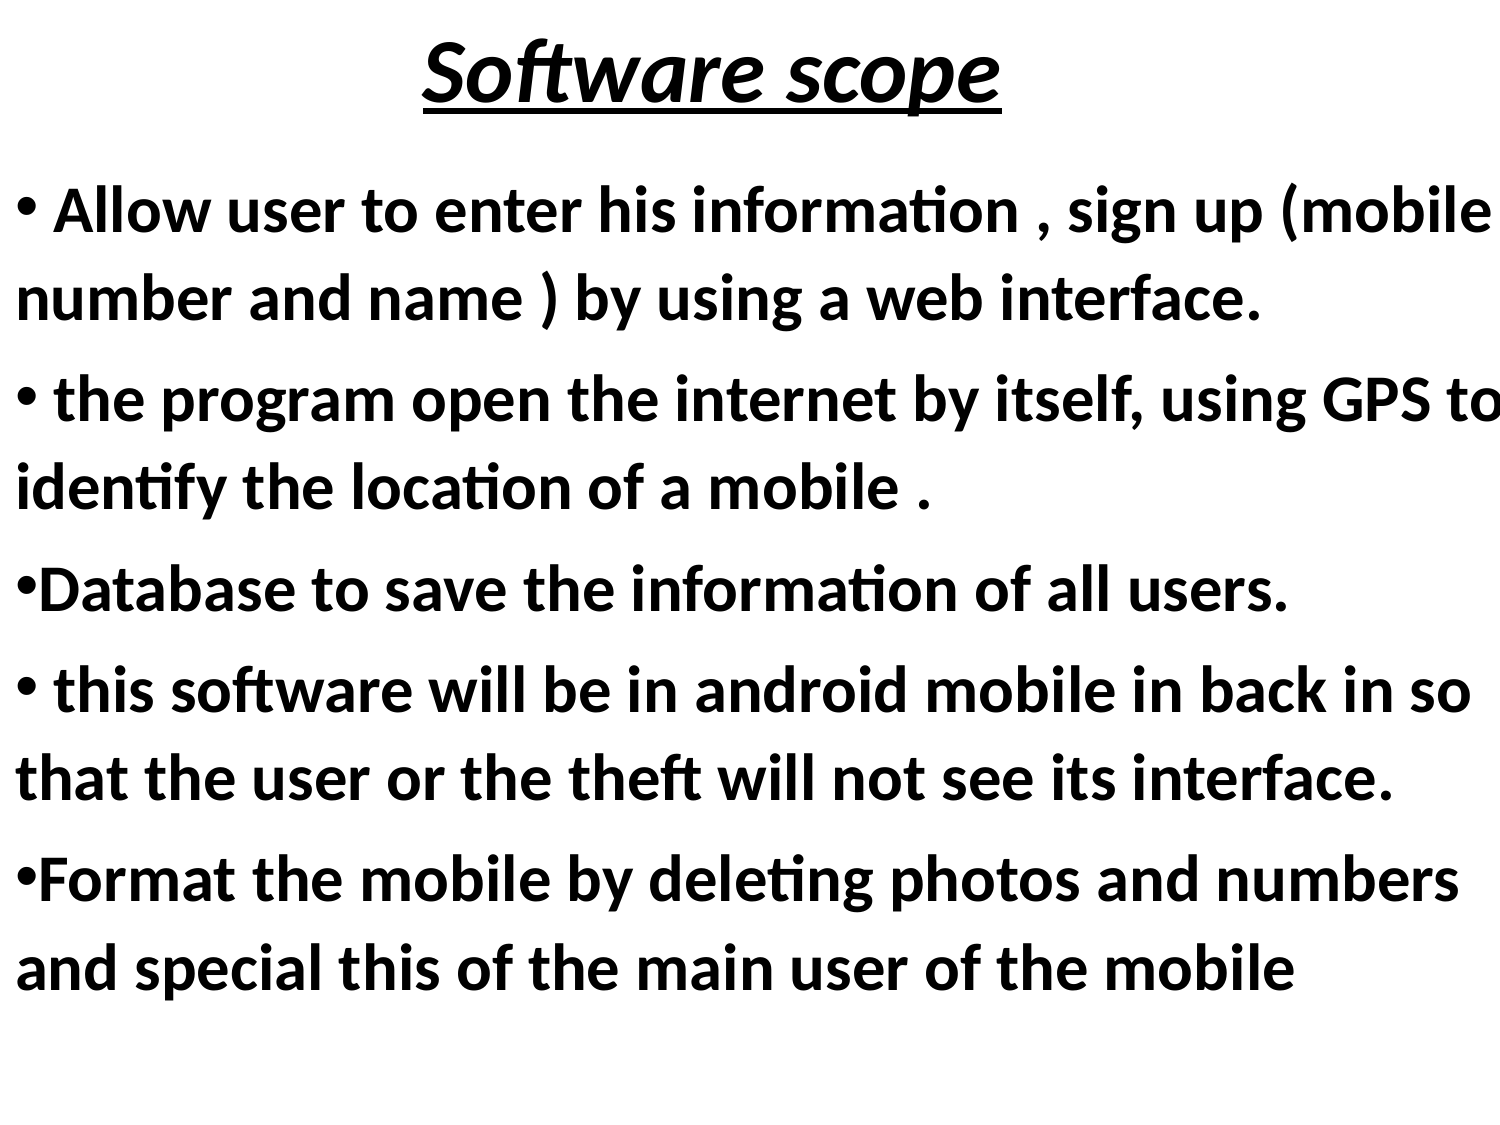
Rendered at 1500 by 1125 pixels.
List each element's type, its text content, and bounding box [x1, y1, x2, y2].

title Software scope [75, 0, 1350, 149]
subtitle Allow user to enter his information , sign up (mobile number and name ) by using a web interface. the program open the internet by itself, using GPS to identify the location of a mobile . Database to save the information of all users. this software will be in android mobile in back in so that the user or the theft will not see its interface. Format the mobile by deleting photos and numbers and special this of the main user of the mobile [0, 149, 1500, 1125]
